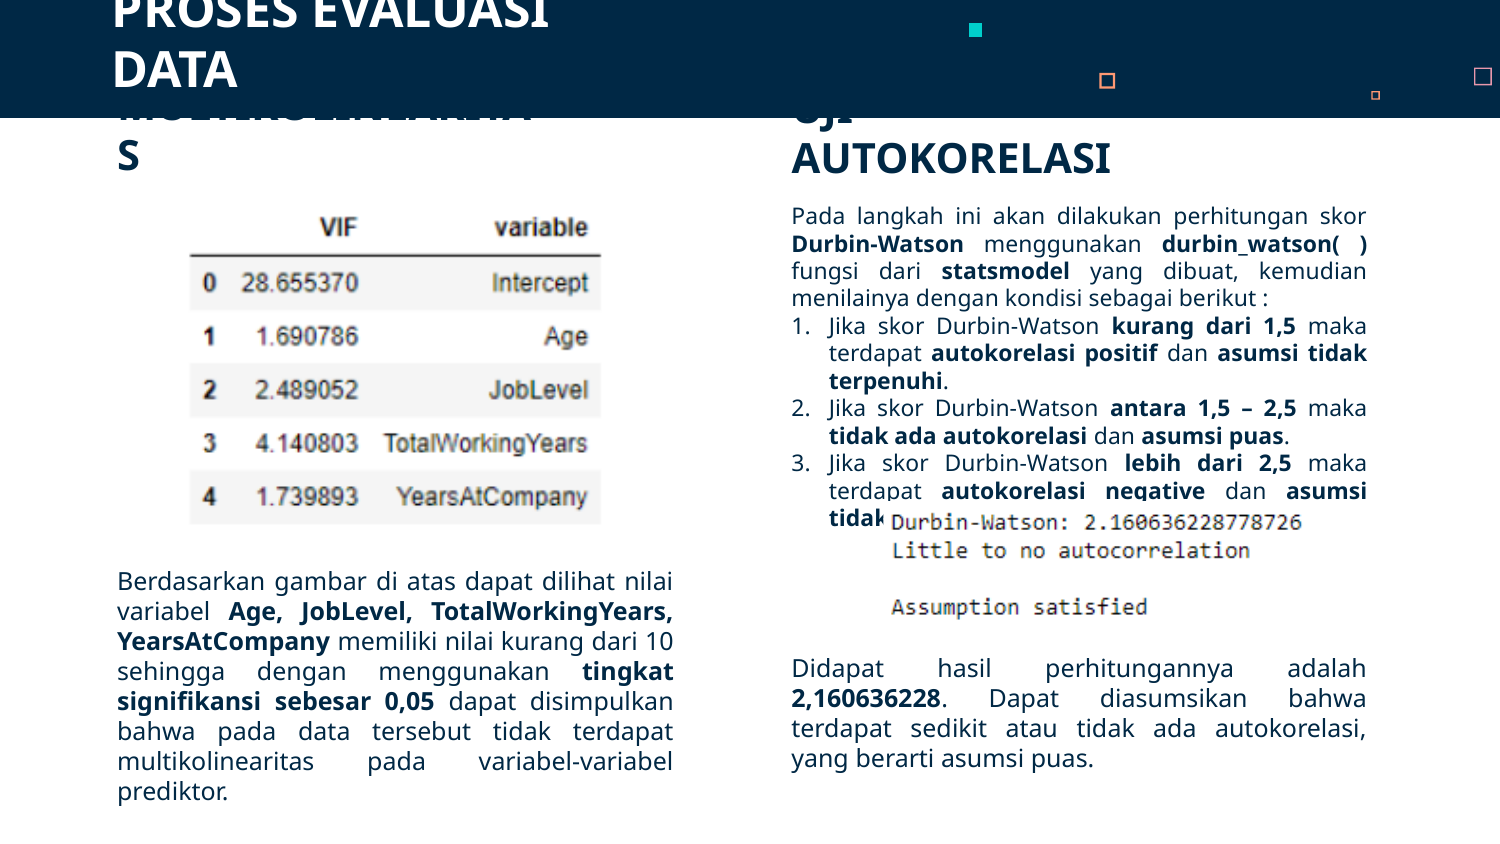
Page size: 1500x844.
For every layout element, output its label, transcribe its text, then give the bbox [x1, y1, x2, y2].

picture [179, 193, 614, 536]
subtitle Berdasarkan gambar di atas dapat dilihat nilai variabel Age, JobLevel, TotalWorkingYears, YearsAtCompany memiliki nilai kurang dari 10 sehingga dengan menggunakan tingkat signifikansi sebesar 0,05 dapat disimpulkan bahwa pada data tersebut tidak terdapat multikolinearitas pada variabel-variabel prediktor. [101, 550, 690, 759]
picture [883, 500, 1317, 634]
text_box [0, 118, 1500, 844]
title UJI AUTOKORELASI [776, 124, 1148, 194]
text_box Pada langkah ini akan dilakukan perhitungan skor Durbin-Watson menggunakan durbin_watson( ) fungsi dari statsmodel yang dibuat, kemudian menilainya dengan kondisi sebagai berikut : Jika skor Durbin-Watson kurang dari 1,5 maka terdapat autokorelasi positif dan asumsi tidak terpenuhi. Jika skor Durbin-Watson antara 1,5 – 2,5 maka tidak ada autokorelasi dan asumsi puas. Jika skor Durbin-Watson lebih dari 2,5 maka terdapat autokorelasi negative dan asumsi tidak puas. [776, 194, 1383, 539]
text_box PROSES EVALUASI DATA [96, 17, 659, 113]
text_box Didapat hasil perhitungannya adalah 2,160636228. Dapat diasumsikan bahwa terdapat sedikit atau tidak ada autokorelasi, yang berarti asumsi puas. [776, 645, 1383, 781]
title UJI MULTIKOLINEARITAS [101, 113, 566, 195]
